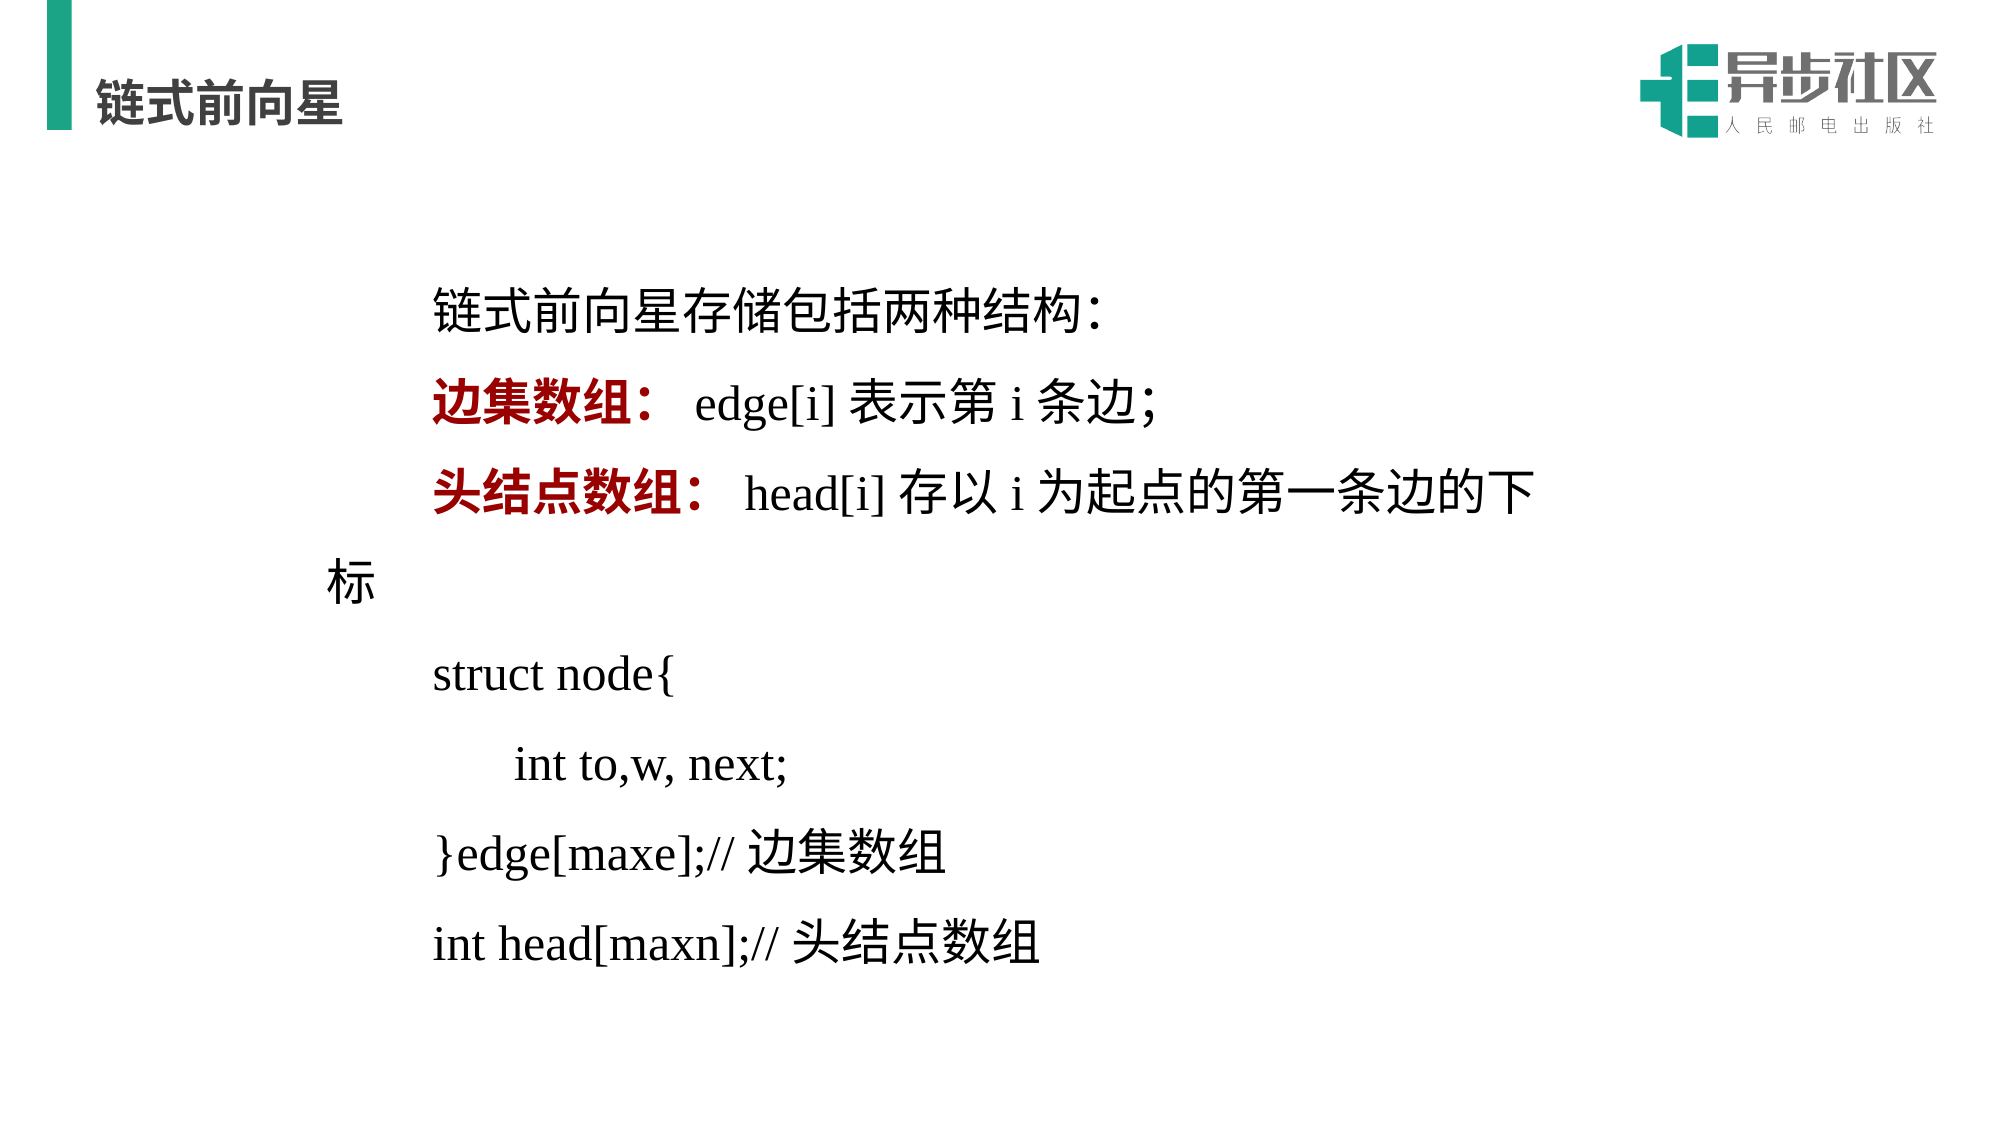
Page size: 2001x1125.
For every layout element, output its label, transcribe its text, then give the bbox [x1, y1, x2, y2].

text_box 链式前向星存储包括两种结构： 边集数组：edge[i]表示第i条边； 头结点数组：head[i]存以i为起点的第一条边的下标 struct node{ int to,w, next; }edge[maxe];//边集数组 int head[maxn];//头结点数组 [311, 242, 1557, 978]
text_box 链式前向星 [80, 64, 492, 139]
text_box [46, 0, 73, 131]
picture [1639, 36, 1948, 151]
